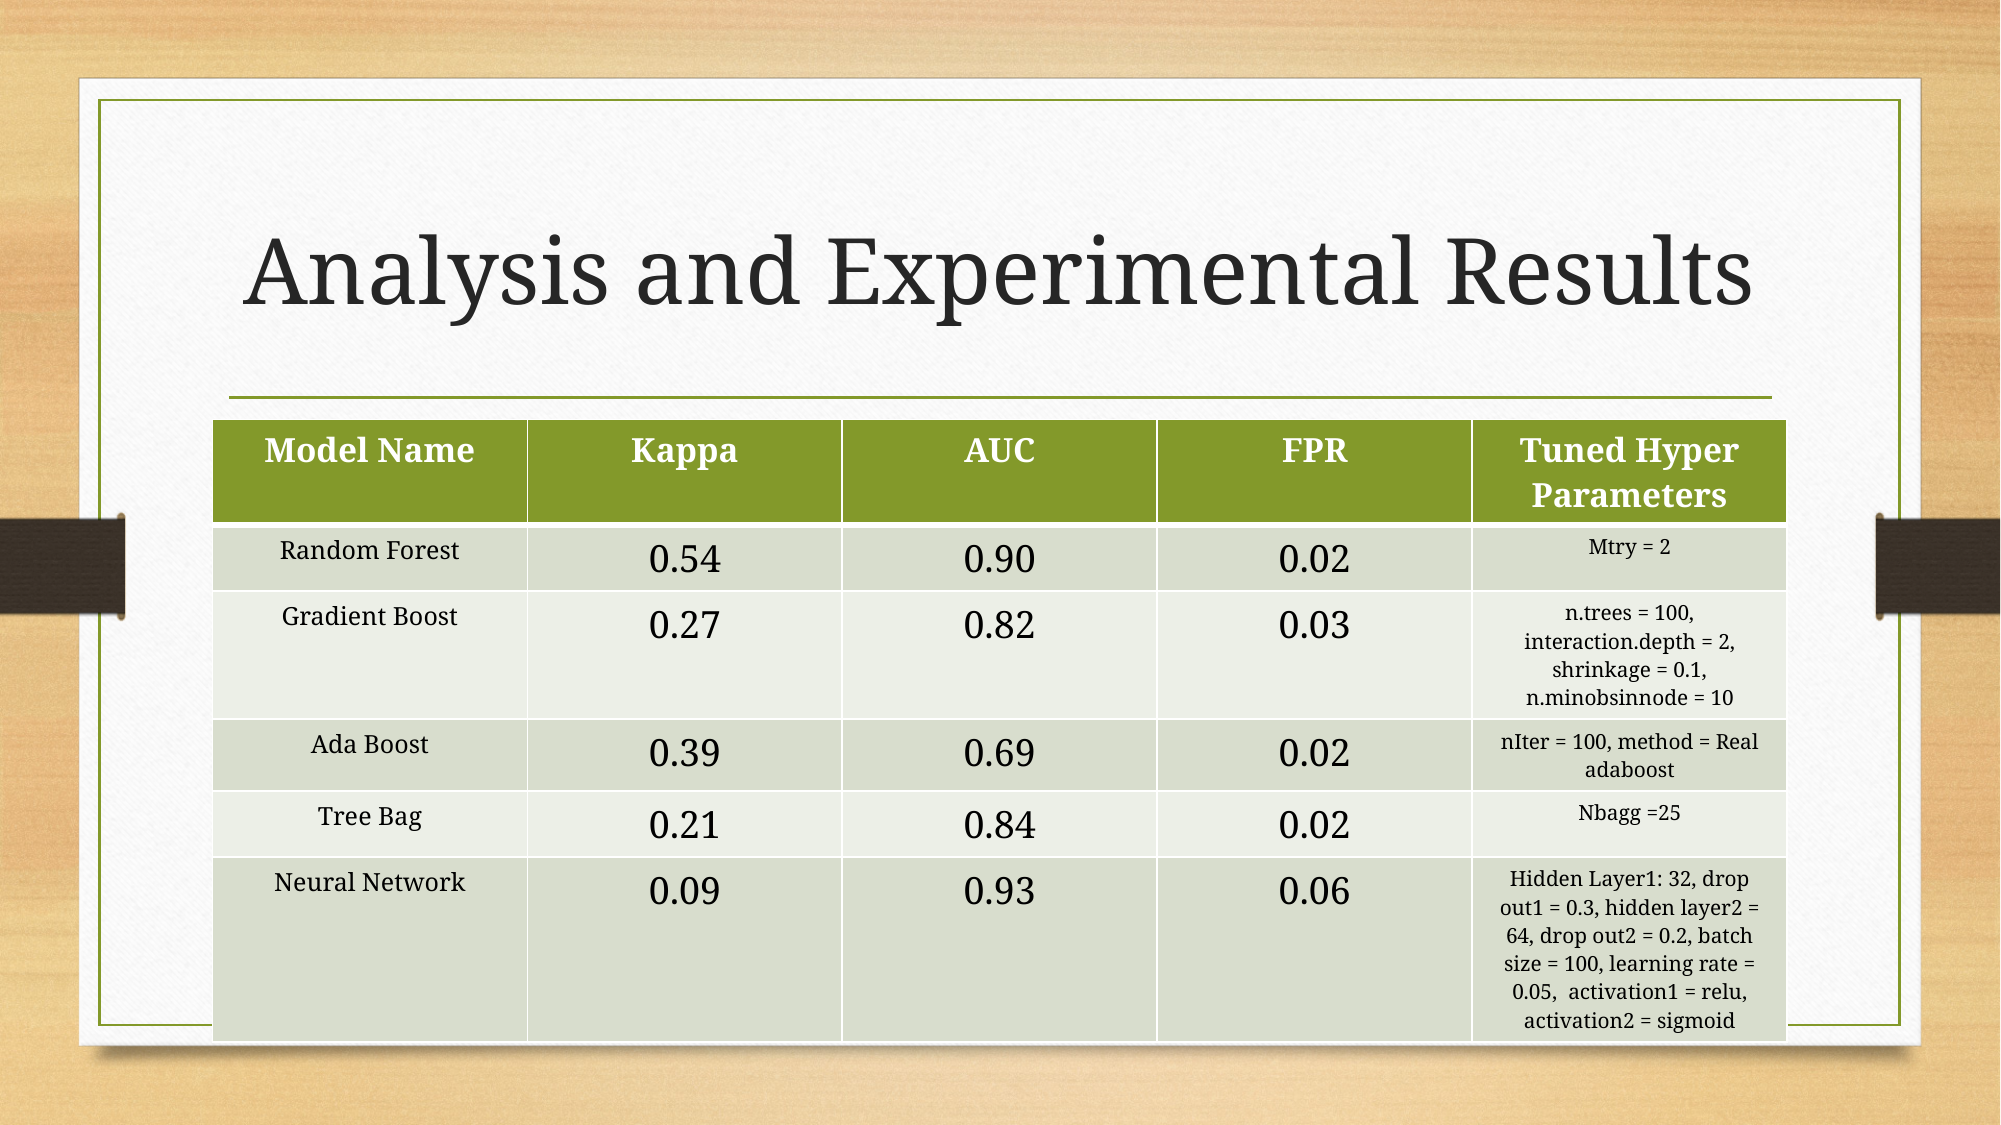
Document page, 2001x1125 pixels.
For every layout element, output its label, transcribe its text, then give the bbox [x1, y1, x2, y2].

table_cell Ada Boost [213, 720, 527, 790]
table_cell 0.93 [843, 858, 1156, 1041]
table_cell Gradient Boost [213, 592, 527, 718]
table_cell Nbagg =25 [1473, 792, 1786, 856]
table_header Kappa [528, 420, 841, 522]
table_cell Mtry = 2 [1473, 528, 1786, 590]
title Analysis and Experimental Results [212, 161, 1788, 375]
table_cell 0.09 [528, 858, 841, 1041]
table_cell 0.82 [843, 592, 1156, 718]
table_cell 0.21 [528, 792, 841, 856]
table_cell 0.02 [1158, 720, 1471, 790]
table_header AUC [843, 420, 1156, 522]
table_cell 0.69 [843, 720, 1156, 790]
table_cell Hidden Layer1: 32, drop out1 = 0.3, hidden layer2 = 64, drop out2 = 0.2, batch size = 100, learning rate = 0.05, activation1 = relu, activation2 = sigmoid [1473, 858, 1786, 1041]
table_cell 0.27 [528, 592, 841, 718]
table_cell n.trees = 100, interaction.depth = 2, shrinkage = 0.1, n.minobsinnode = 10 [1473, 592, 1786, 718]
table_cell Tree Bag [213, 792, 527, 856]
picture [0, 0, 2001, 1125]
table_cell 0.84 [843, 792, 1156, 856]
table_cell 0.90 [843, 528, 1156, 590]
table_cell Neural Network [213, 858, 527, 1041]
table_header Tuned Hyper Parameters [1473, 420, 1786, 522]
table_cell 0.06 [1158, 858, 1471, 1041]
table_cell 0.03 [1158, 592, 1471, 718]
table_header Model Name [213, 420, 527, 522]
table_cell 0.39 [528, 720, 841, 790]
table_header FPR [1158, 420, 1471, 522]
table_cell nIter = 100, method = Real adaboost [1473, 720, 1786, 790]
table_cell 0.02 [1158, 528, 1471, 590]
table_cell 0.02 [1158, 792, 1471, 856]
table_cell 0.54 [528, 528, 841, 590]
table_cell Random Forest [213, 528, 527, 590]
